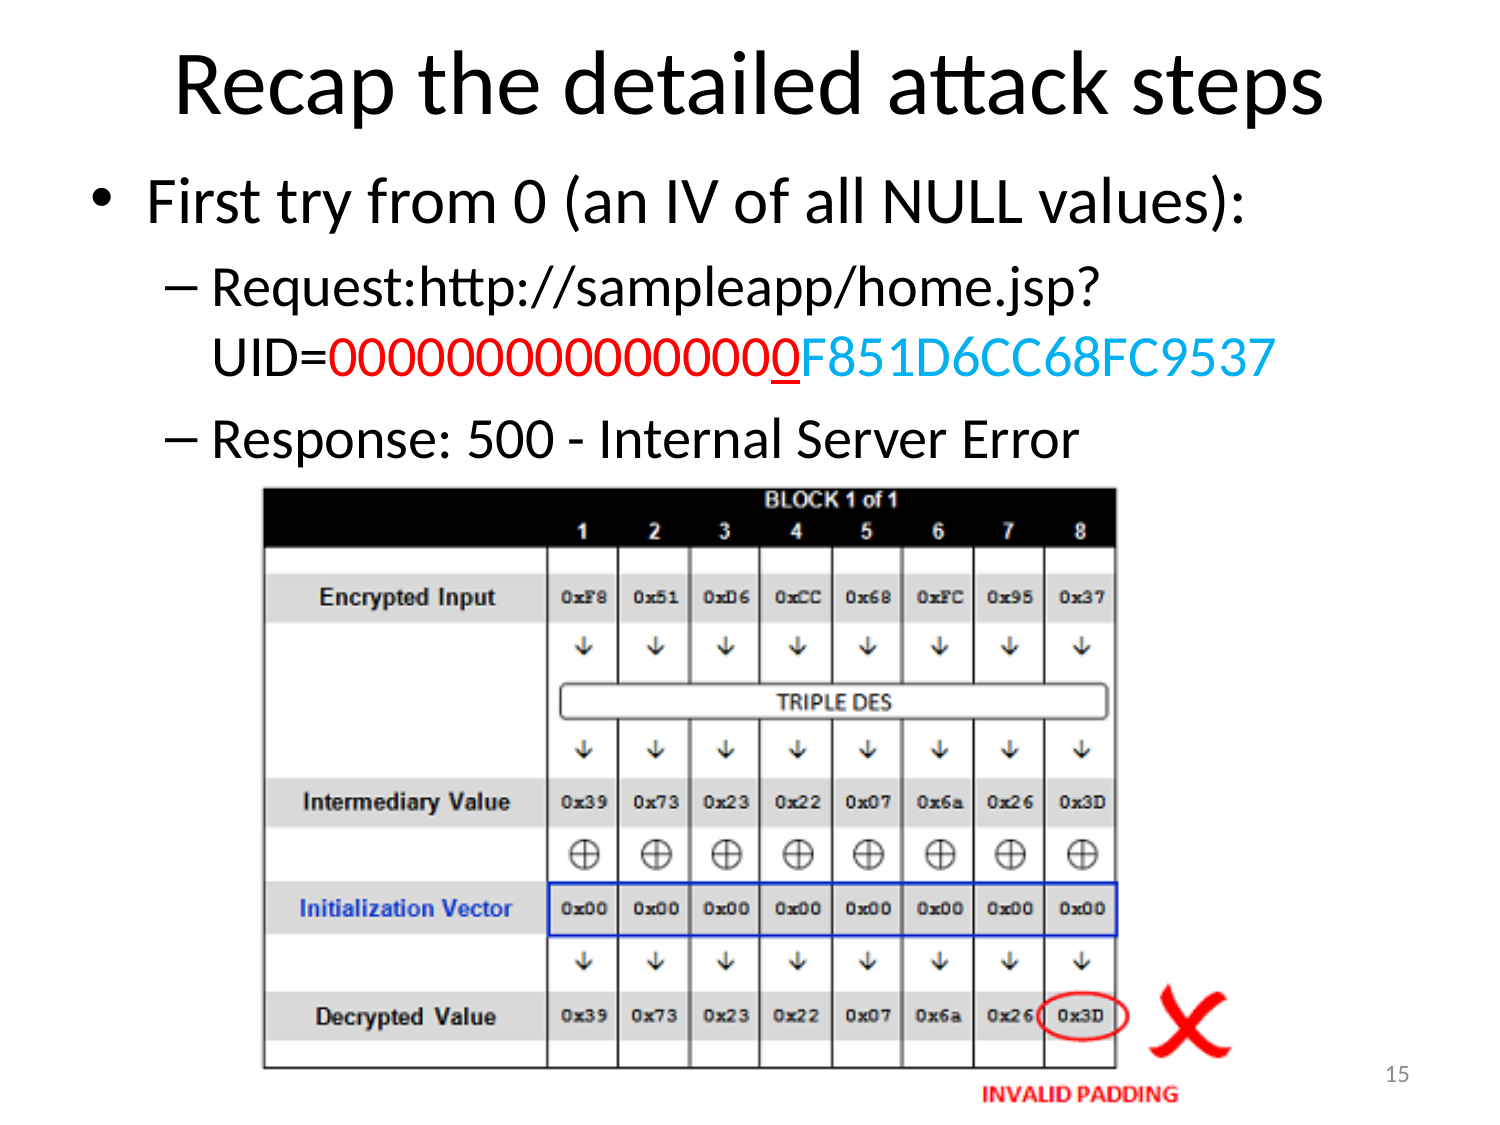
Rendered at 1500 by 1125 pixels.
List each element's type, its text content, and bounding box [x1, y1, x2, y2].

slide_number 15 [1252, 1042, 1425, 1103]
title Recap the detailed attack steps [75, 0, 1425, 149]
picture [253, 478, 1247, 1125]
list First try from 0 (an IV of all NULL values): Request:http://sampleapp/home.jsp?UID=0000000000000000F851D6CC68FC9537 Response: 500 - Internal Server Error [75, 149, 1425, 892]
